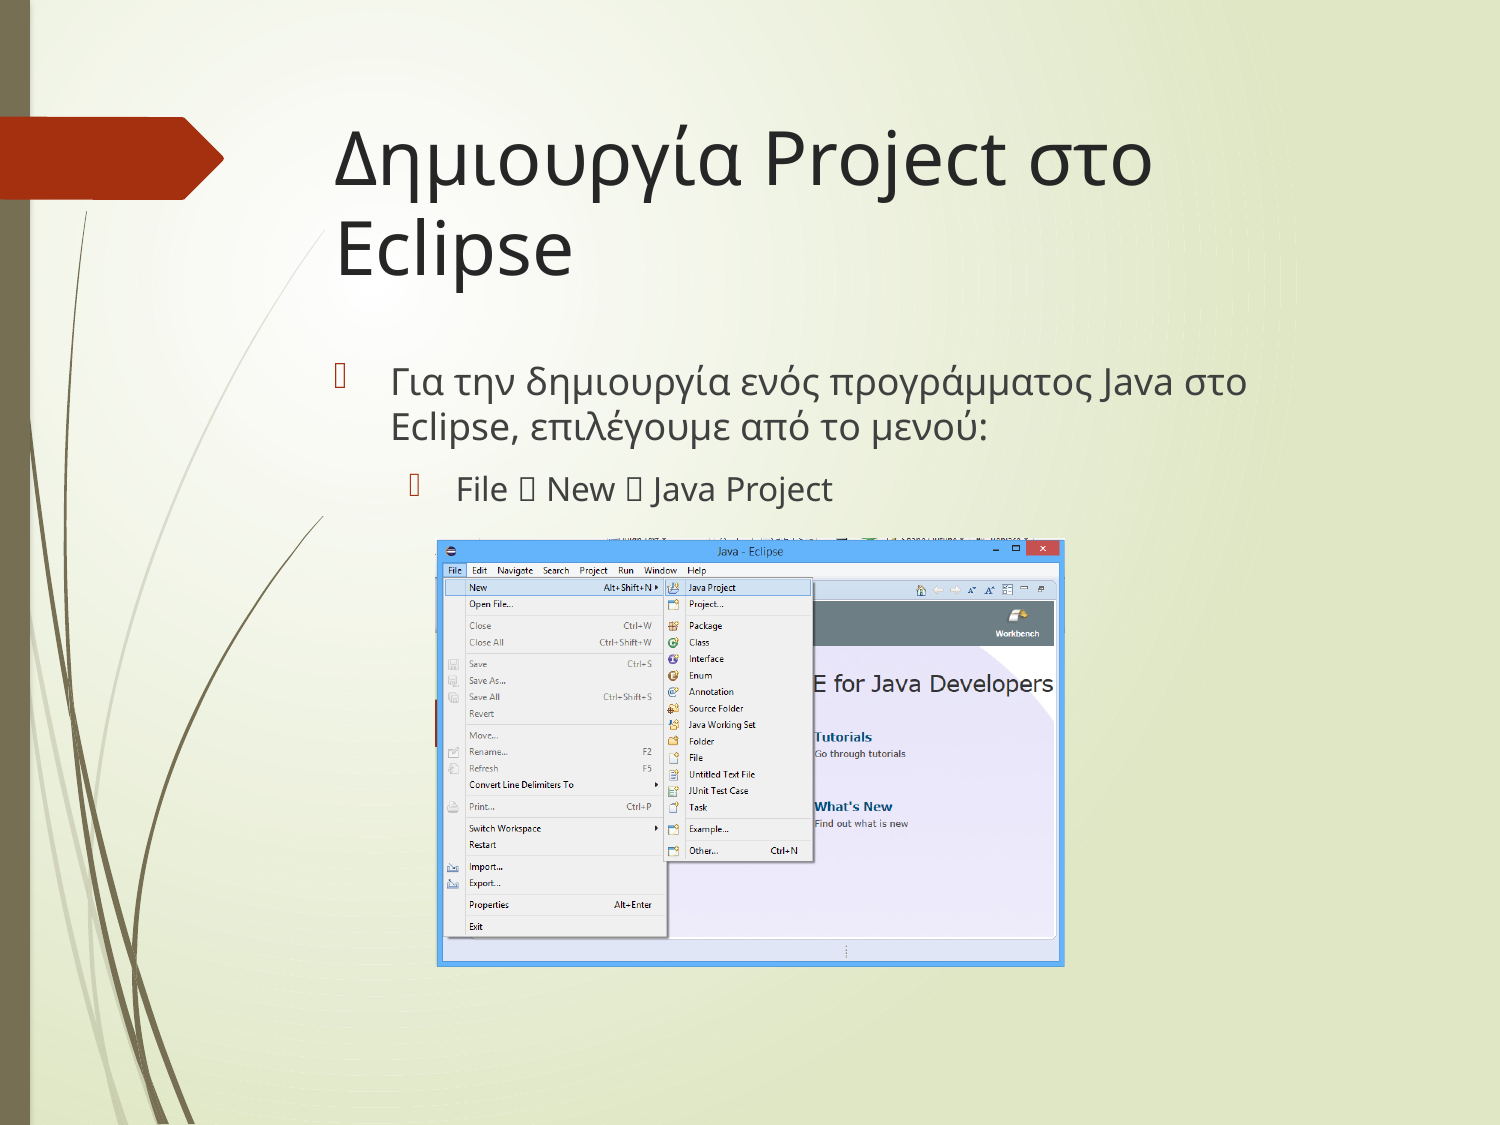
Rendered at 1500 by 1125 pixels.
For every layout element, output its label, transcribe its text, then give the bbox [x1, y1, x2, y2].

list Για την δημιουργία ενός προγράμματος Java στο Eclipse, επιλέγουμε από το μενού: File  New  Java Project [318, 350, 1400, 970]
picture [434, 538, 1065, 967]
title Δημιουργία Project στο Eclipse [319, 102, 1400, 313]
